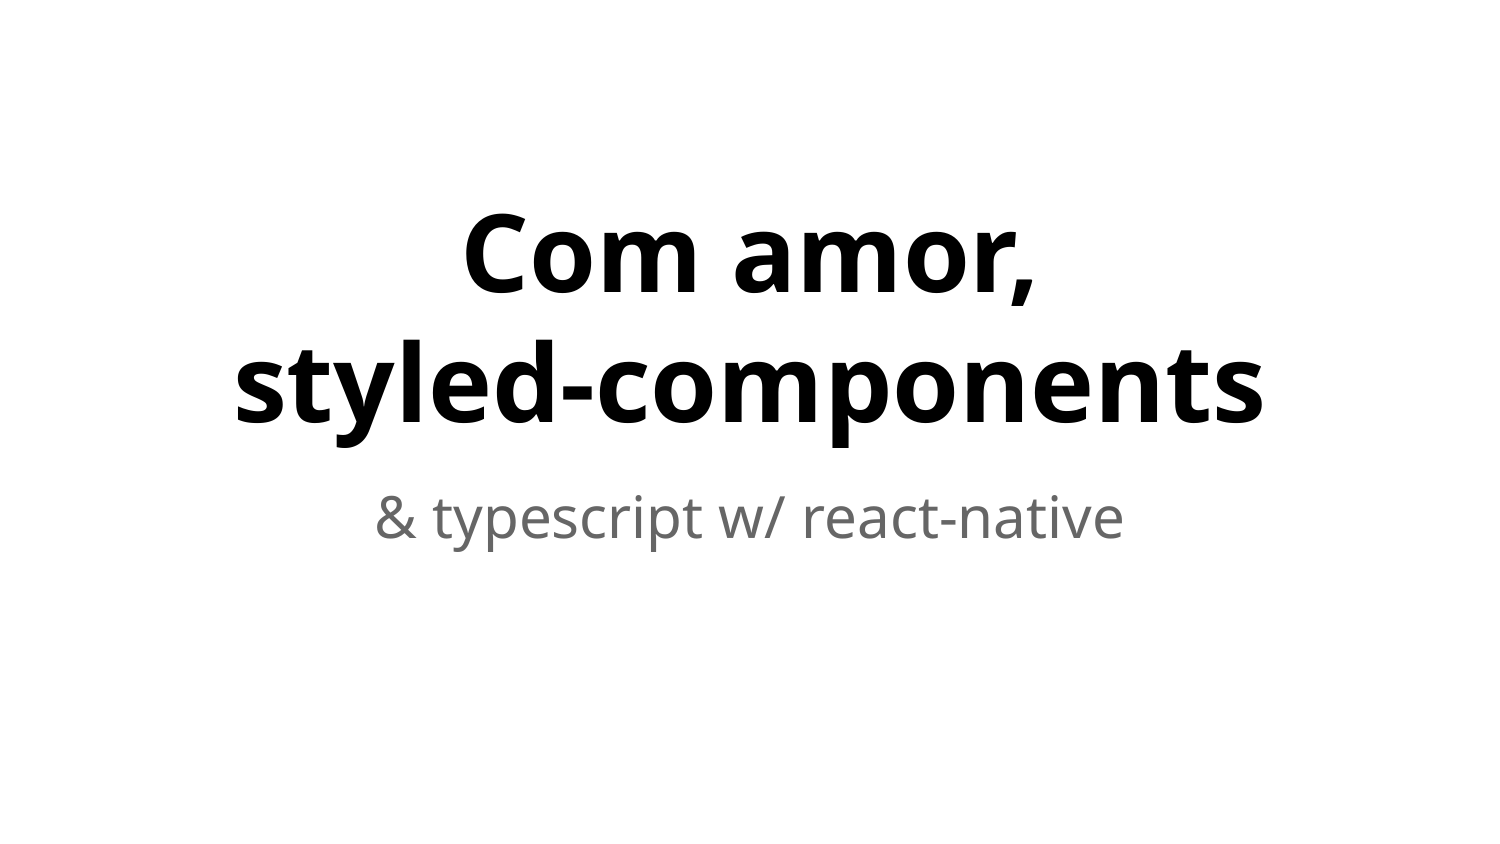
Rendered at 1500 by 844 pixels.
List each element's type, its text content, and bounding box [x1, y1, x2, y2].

subtitle & typescript w/ react-native [51, 464, 1449, 595]
title Com amor, styled-components [51, 122, 1449, 459]
